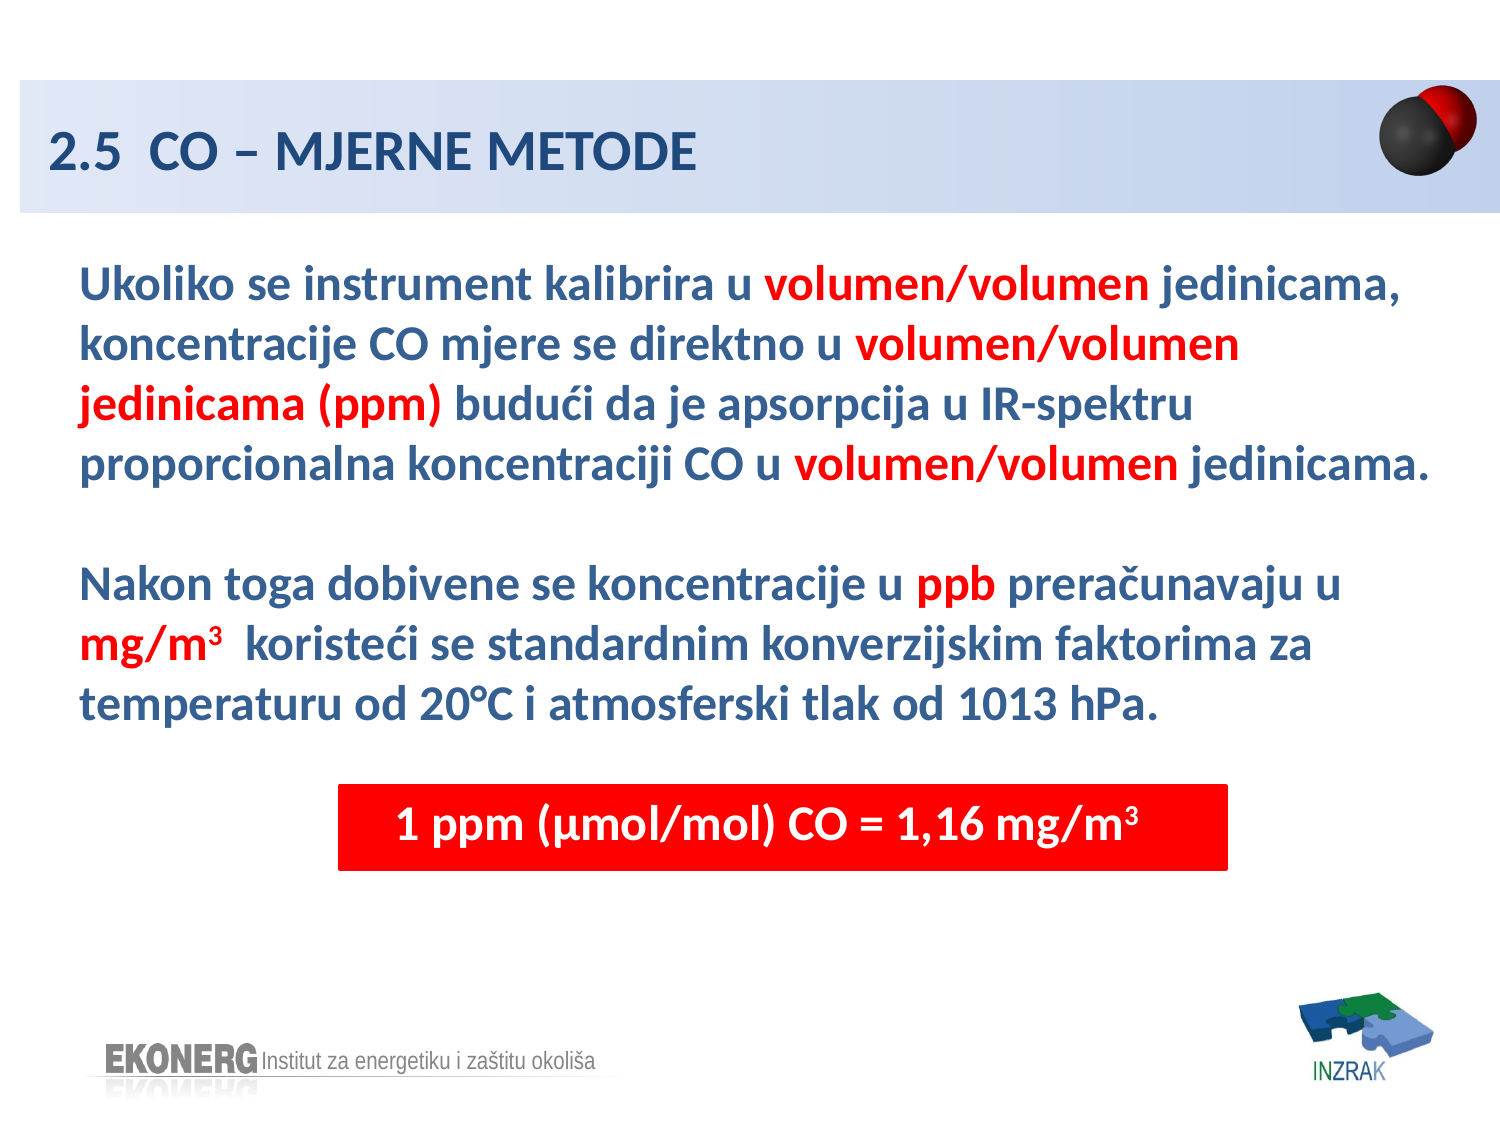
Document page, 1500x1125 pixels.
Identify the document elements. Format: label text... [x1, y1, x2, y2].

title 2.5 CO – MJERNE METODE [20, 80, 1500, 213]
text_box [69, 1032, 643, 1106]
text_box [338, 859, 1228, 871]
text_box Ukoliko se instrument kalibrira u volumen/volumen jedinicama, koncentracije CO mjere se direktno u volumen/volumen jedinicama (ppm) budući da je apsorpcija u IR-spektru proporcionalna koncentraciji CO u volumen/volumen jedinicama. Nakon toga dobivene se koncentracije u ppb preračunavaju u mg/m3 koristeći se standardnim konverzijskim faktorima za temperaturu od 20°C i atmosferski tlak od 1013 hPa. 1 ppm (μmol/mol) CO = 1,16 mg/m3 [64, 243, 1461, 859]
picture [1298, 992, 1434, 1088]
picture [1358, 62, 1499, 197]
